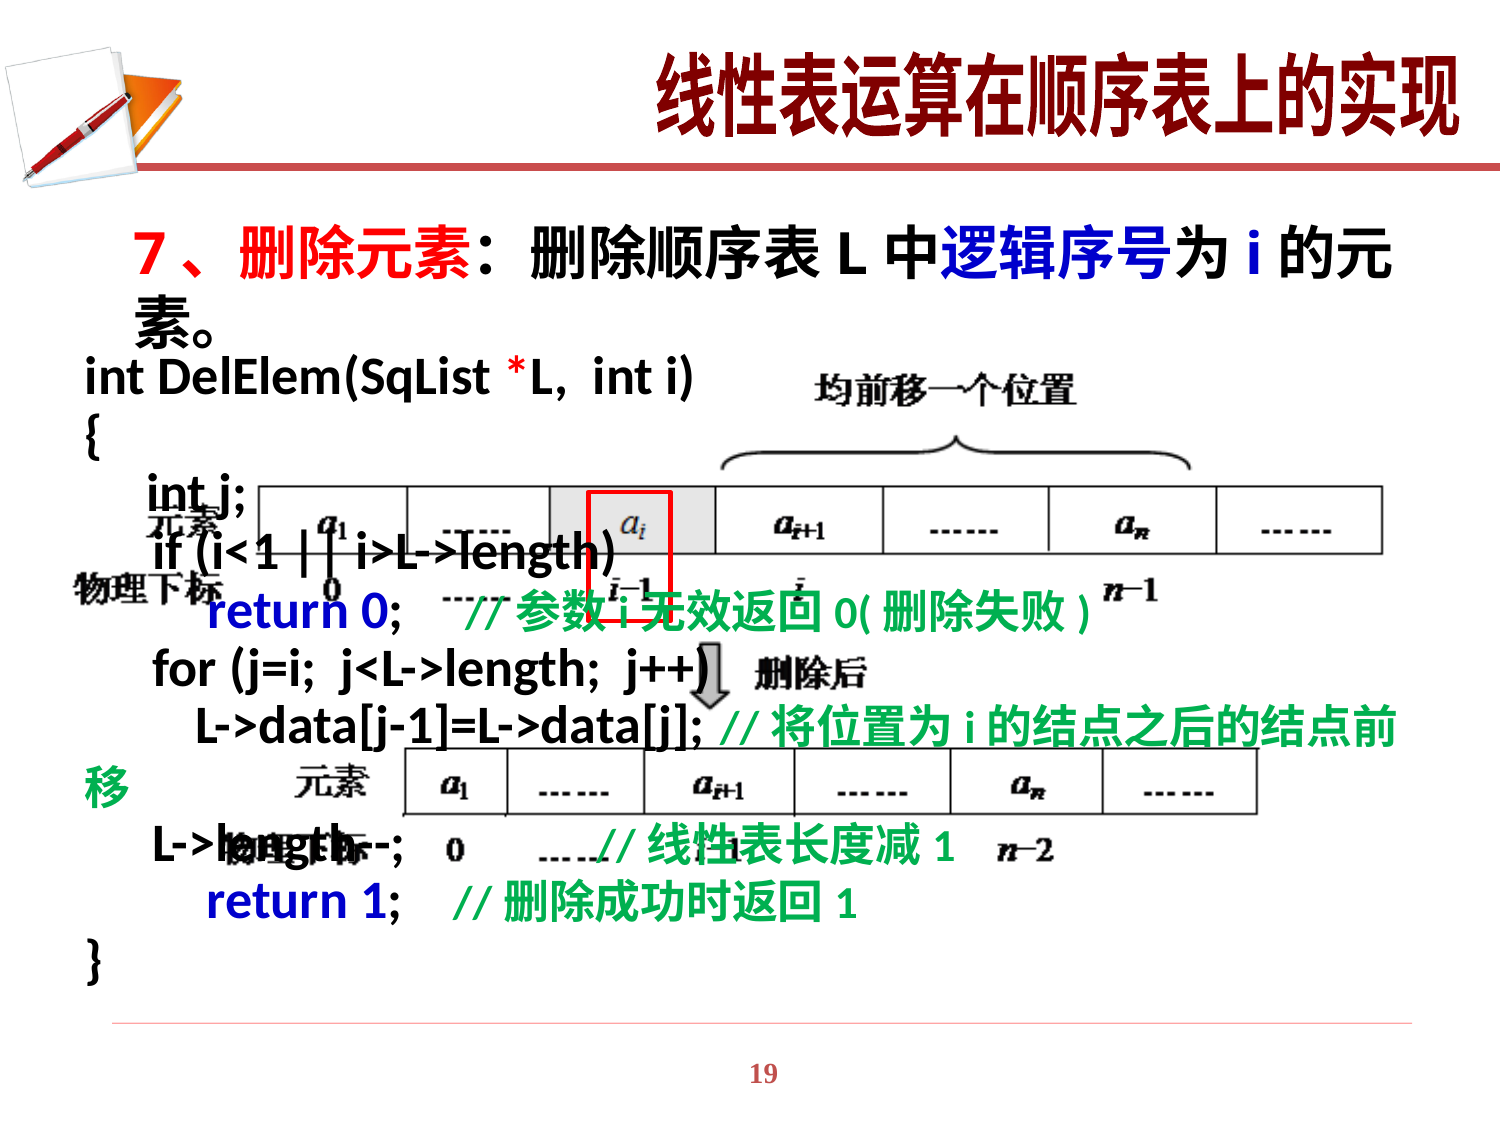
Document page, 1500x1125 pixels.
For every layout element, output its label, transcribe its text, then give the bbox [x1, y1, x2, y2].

picture [1, 42, 187, 191]
text_box int DelElem(SqList *L, int i) { int j; if (i<1 || i>L->length) return 0; //参数i无效返回0(删除失败) for (j=i; j<L->length; j++) L->data[j-1]=L->data[j]; //将位置为i的结点之后的结点前移 L->length--; //线性表长度减1 return 1; //删除成功时返回1 } [70, 339, 1454, 997]
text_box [58, 351, 1397, 880]
text_box 7、删除元素：删除顺序表L中逻辑序号为i的元素。 [118, 208, 1465, 364]
